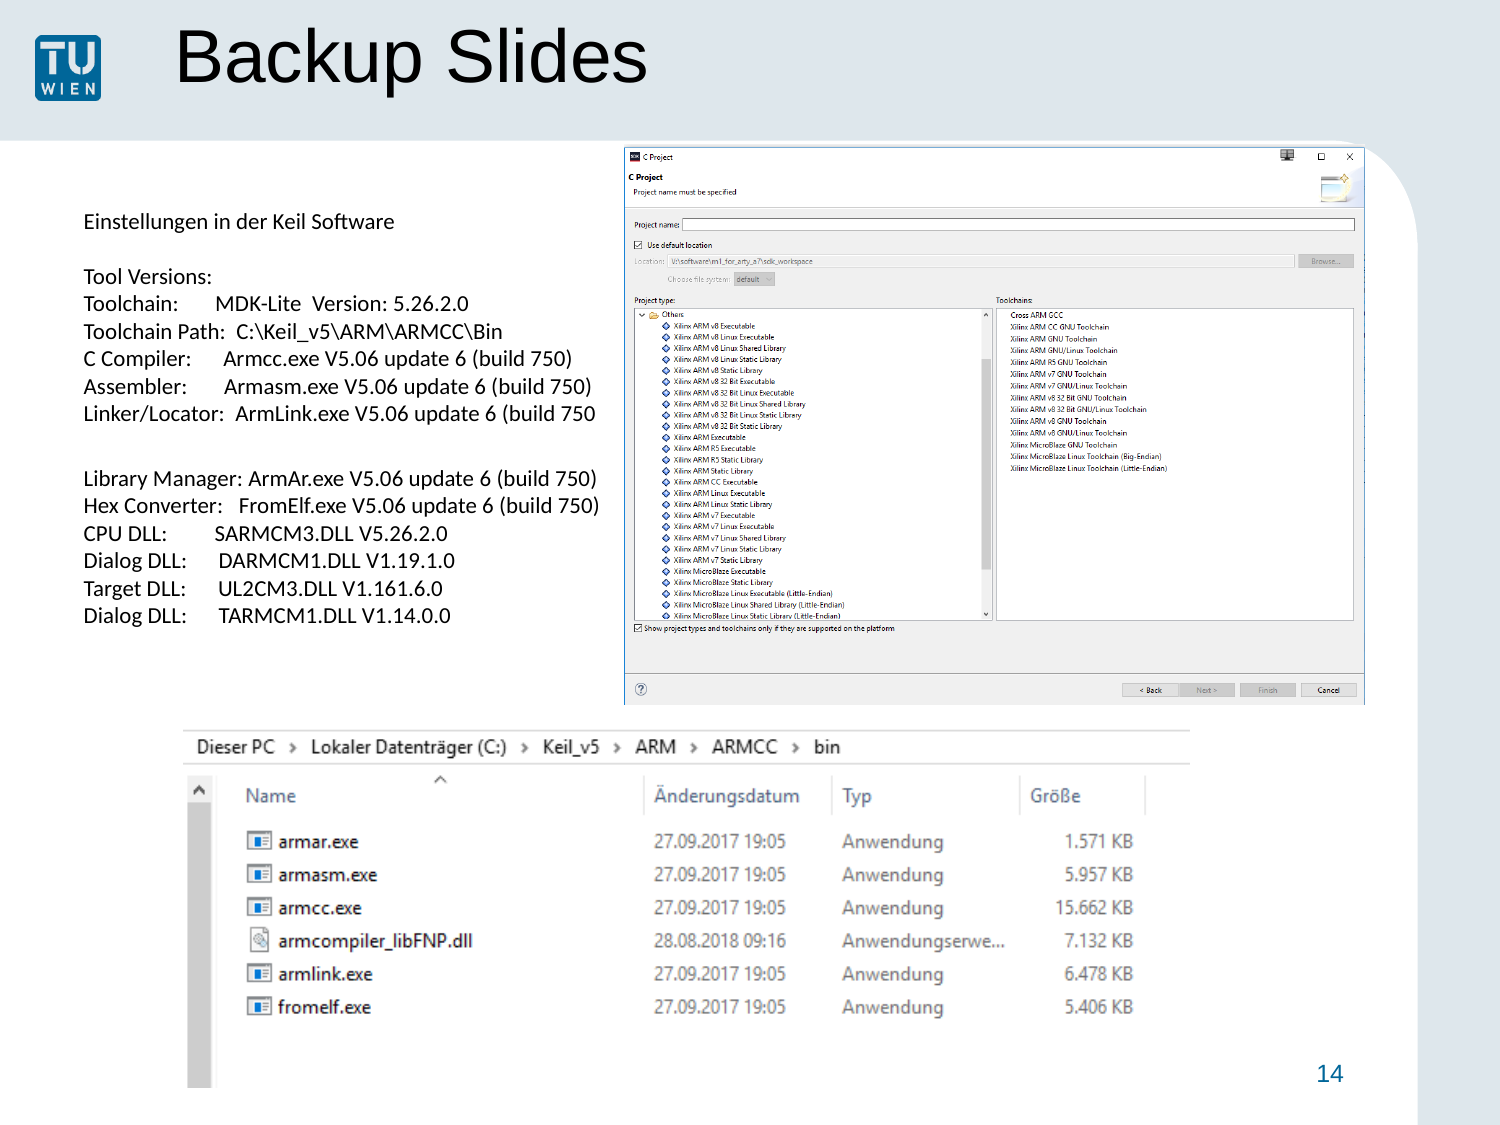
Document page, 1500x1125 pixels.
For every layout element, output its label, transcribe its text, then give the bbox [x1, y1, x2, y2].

picture [83, 42, 94, 74]
title Backup Slides [159, 0, 1379, 176]
picture [69, 42, 80, 74]
picture [623, 144, 1365, 705]
picture [72, 83, 78, 94]
picture [47, 85, 53, 94]
picture [50, 51, 56, 74]
picture [41, 42, 64, 48]
picture [182, 727, 1190, 1088]
picture [42, 83, 46, 94]
text_box Einstellungen in der Keil Software Tool Versions: Toolchain: MDK-Lite Version: 5.26.2.0 Toolchain Path: C:\Keil_v5\ARM\ARMCC\Bin C Compiler: Armcc.exe V5.06 update 6 (build 750) Assembler: Armasm.exe V5.06 update 6 (build 750) Linker/Locator: ArmLink.exe V5.06 update 6 (build 750 Library Manager: ArmAr.exe V5.06 update 6 (build 750) Hex Converter: FromElf.exe V5.06 update 6 (build 750) CPU DLL: SARMCM3.DLL V5.26.2.0 Dialog DLL: DARMCM1.DLL V1.19.1.0 Target DLL: UL2CM3.DLL V1.161.6.0 Dialog DLL: TARMCM1.DLL V1.14.0.0 [68, 198, 617, 681]
slide_number 14 [1074, 1042, 1360, 1103]
picture [90, 83, 94, 94]
